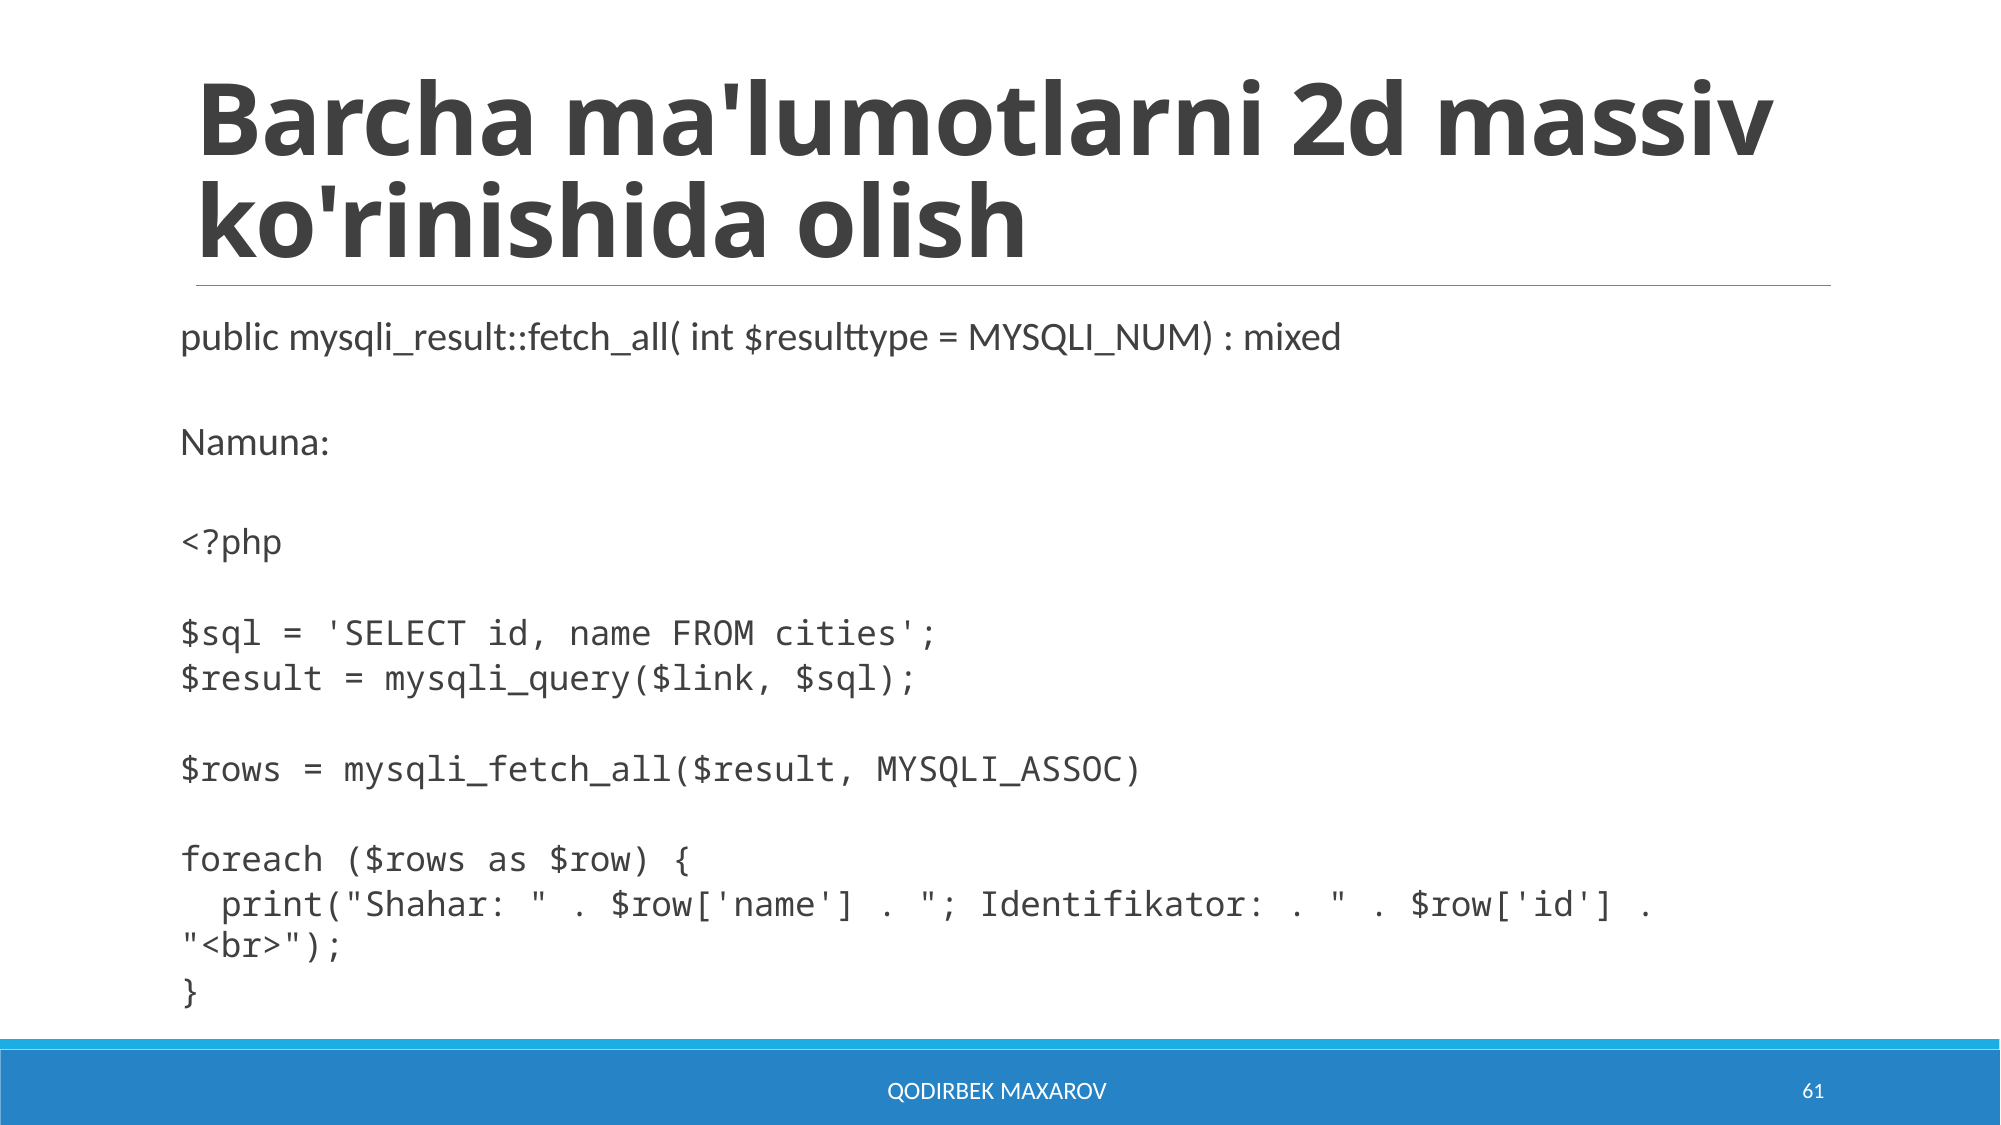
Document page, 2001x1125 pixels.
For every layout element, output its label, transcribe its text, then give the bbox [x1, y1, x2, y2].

slide_number 61 [1624, 1059, 1840, 1120]
footer Qodirbek Maxarov [604, 1059, 1396, 1120]
list public mysqli_result::fetch_all( int $resulttype = MYSQLI_NUM) : mixed Namuna: <?php $sql = 'SELECT id, name FROM cities'; $result = mysqli_query($link, $sql); $rows = mysqli_fetch_all($result, MYSQLI_ASSOC) foreach ($rows as $row) { print("Shahar: " . $row['name'] . "; Identifikator: . " . $row['id'] . "<br>"); } [180, 302, 1830, 1019]
title Barcha ma'lumotlarni 2d massiv ko'rinishida olish [180, 47, 1830, 285]
